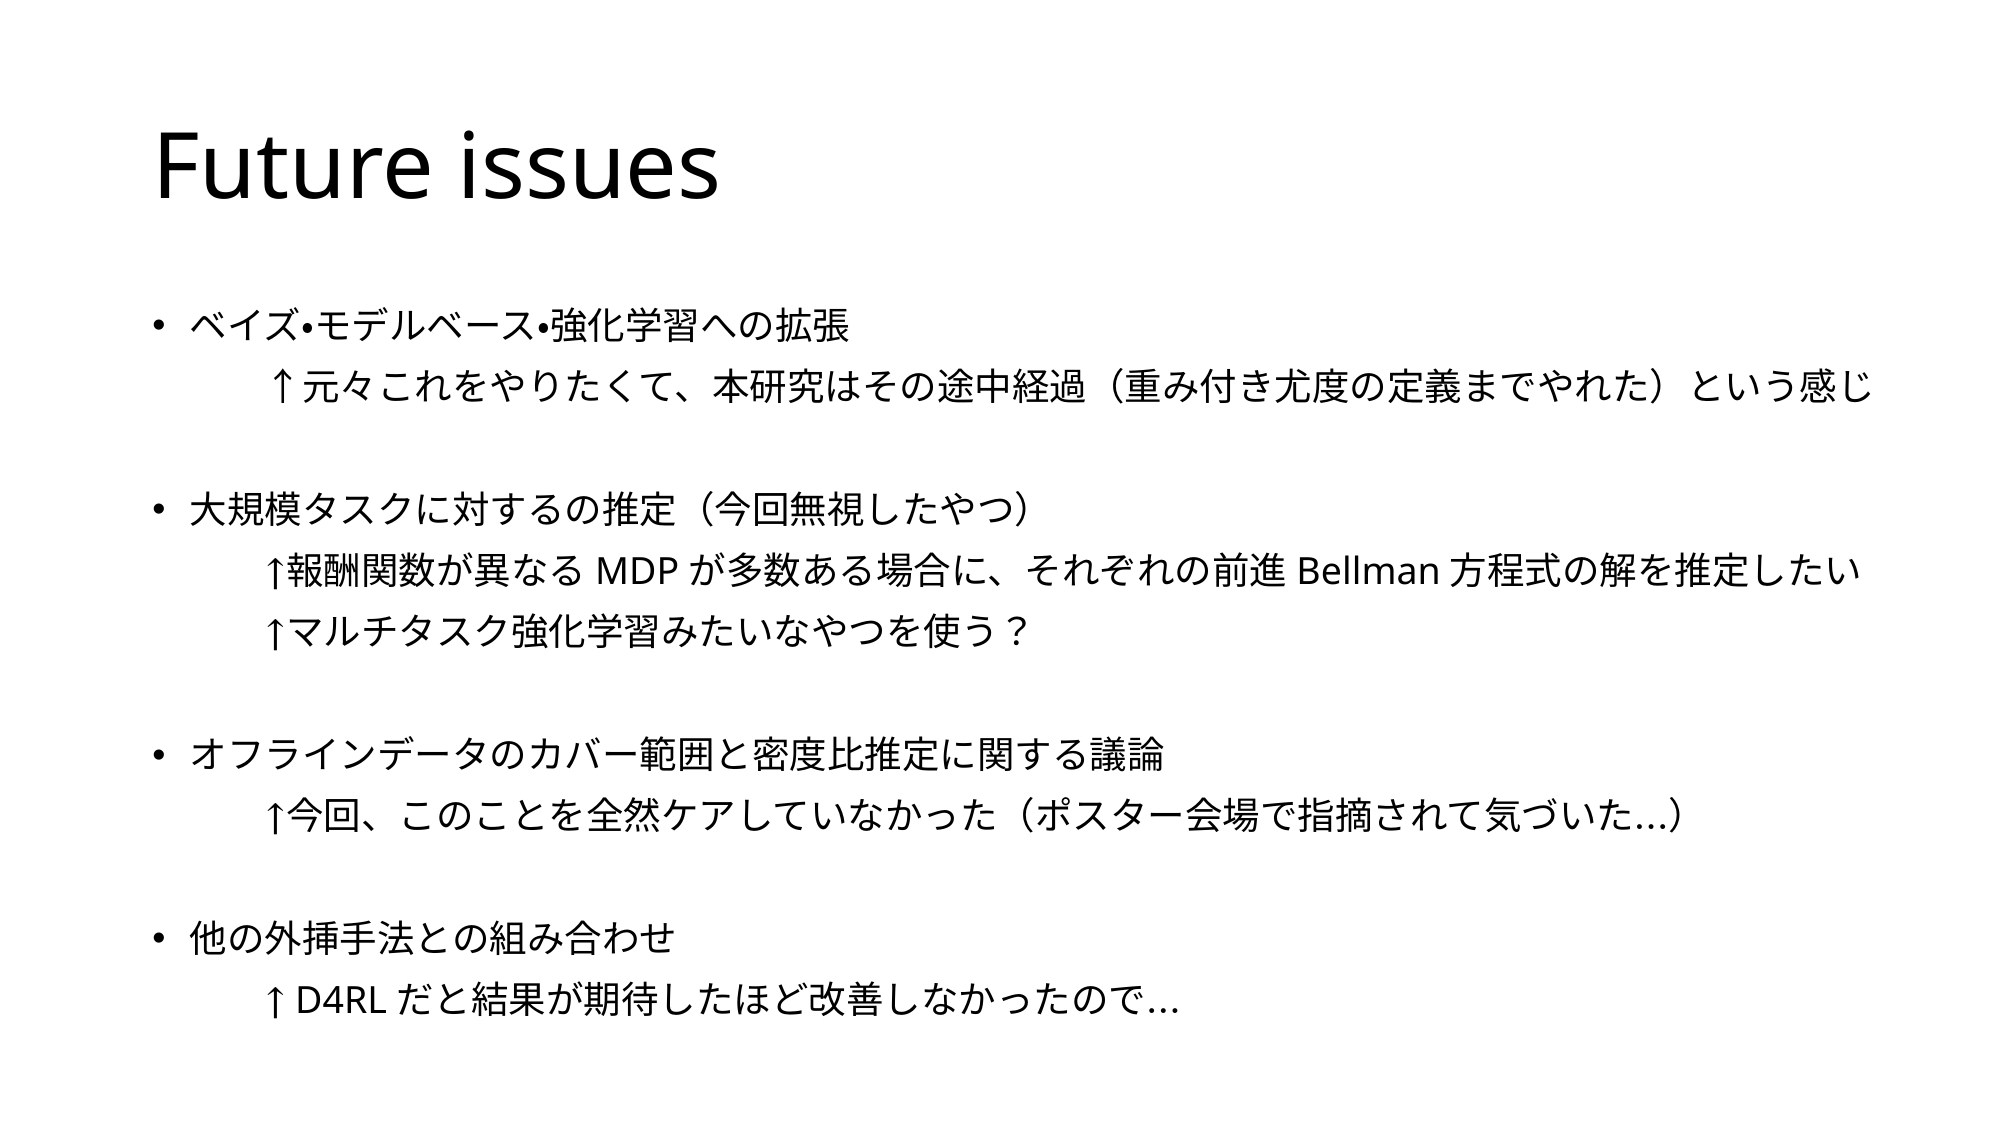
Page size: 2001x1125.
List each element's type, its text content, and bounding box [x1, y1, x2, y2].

title Future issues [137, 59, 1863, 278]
